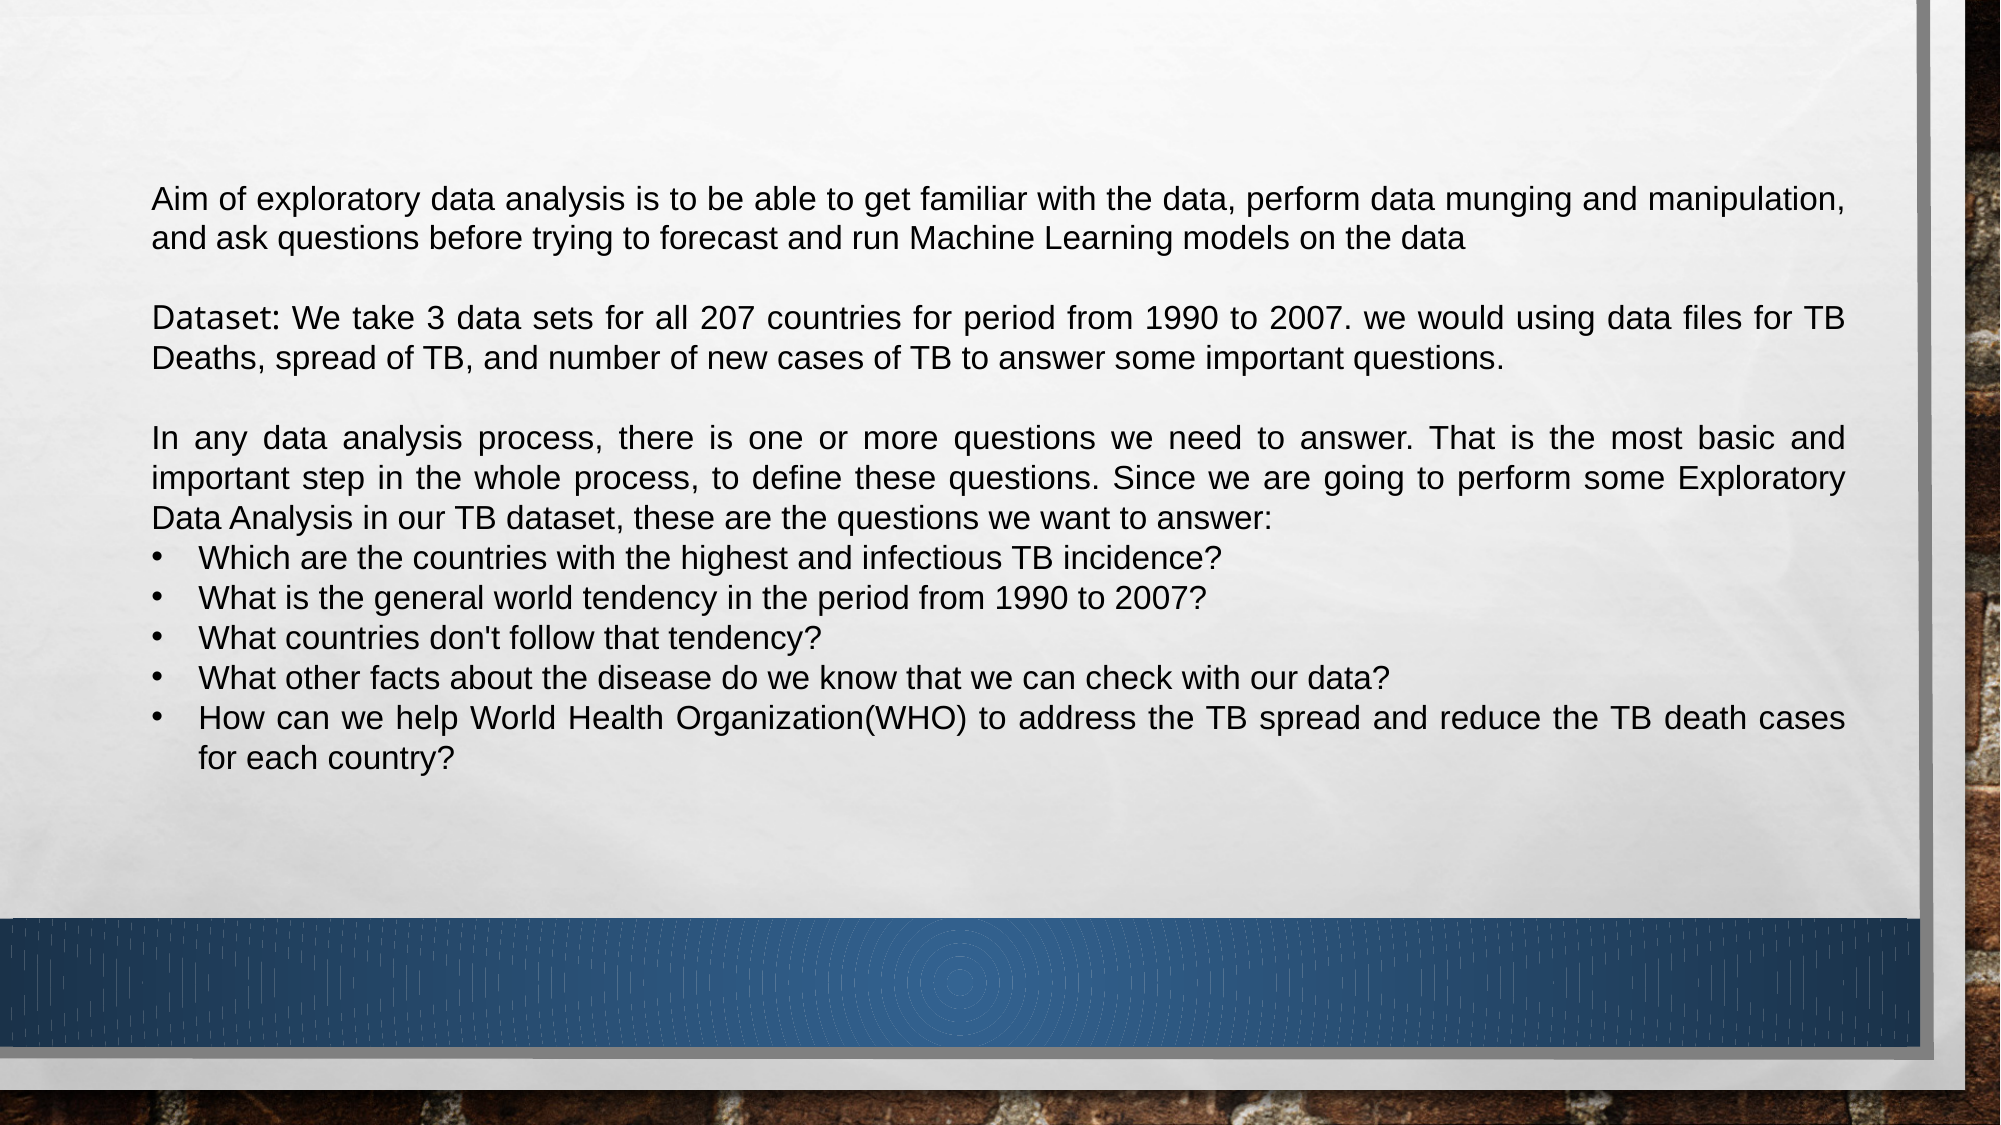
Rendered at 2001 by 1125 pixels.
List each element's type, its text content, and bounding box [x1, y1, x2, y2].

picture [0, 0, 2000, 1125]
text_box Aim of exploratory data analysis is to be able to get familiar with the data, perform data munging and manipulation, and ask questions before trying to forecast and run Machine Learning models on the data Dataset: We take 3 data sets for all 207 countries for period from 1990 to 2007. we would using data files for TB Deaths, spread of TB, and number of new cases of TB to answer some important questions. In any data analysis process, there is one or more questions we need to answer. That is the most basic and important step in the whole process, to define these questions. Since we are going to perform some Exploratory Data Analysis in our TB dataset, these are the questions we want to answer: Which are the countries with the highest and infectious TB incidence? What is the general world tendency in the period from 1990 to 2007? What countries don't follow that tendency? What other facts about the disease do we know that we can check with our data? How can we help World Health Organization(WHO) to address the TB spread and reduce the TB death cases for each country? [136, 169, 1864, 903]
